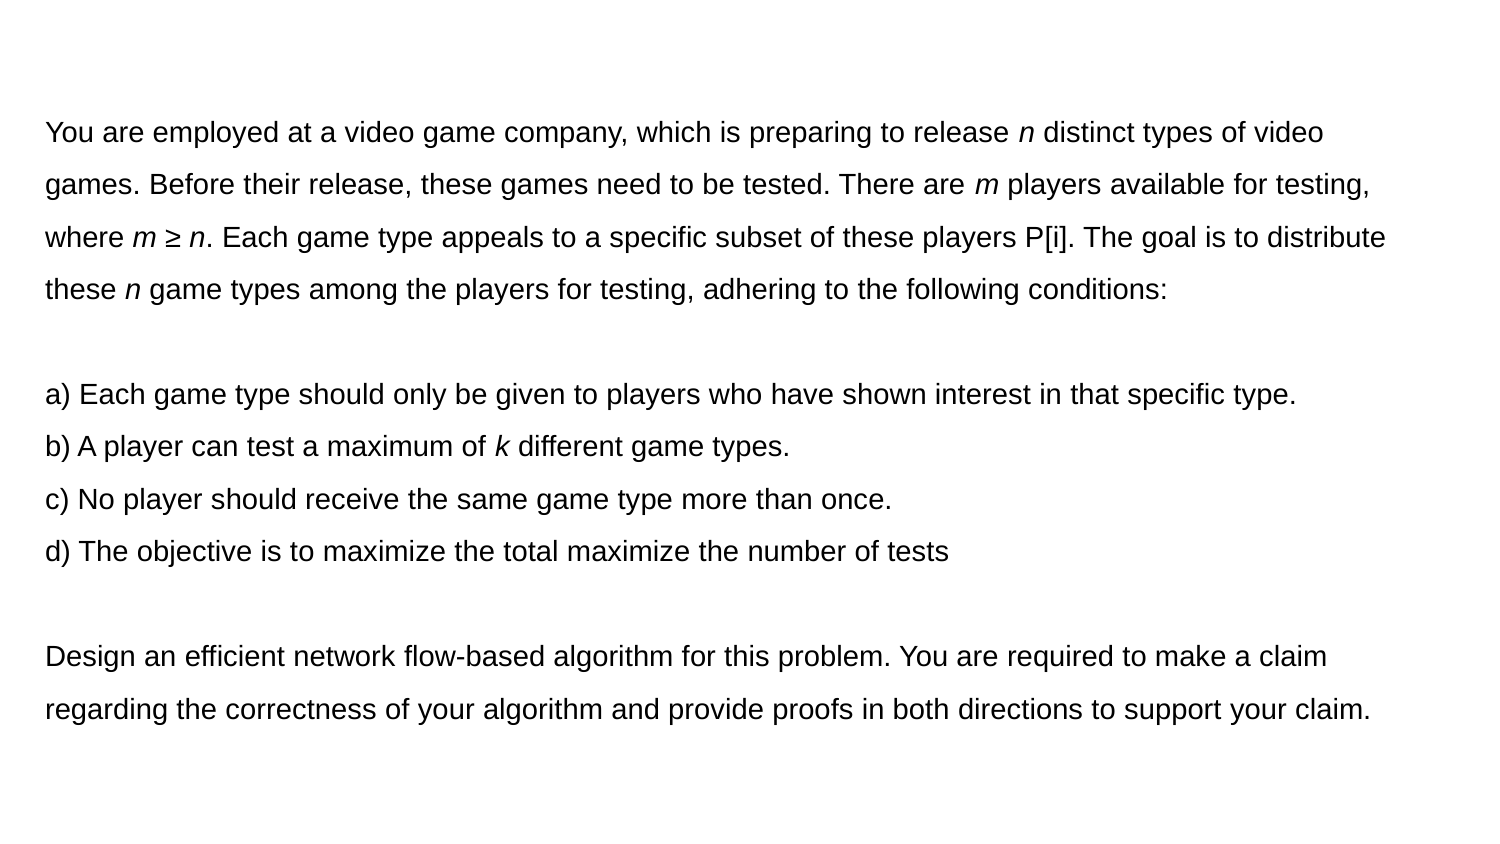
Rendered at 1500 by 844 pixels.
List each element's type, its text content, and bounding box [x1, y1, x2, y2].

text_box You are employed at a video game company, which is preparing to release n distinct types of video games. Before their release, these games need to be tested. There are m players available for testing, where m ≥ n. Each game type appeals to a specific subset of these players P[i]. The goal is to distribute these n game types among the players for testing, adhering to the following conditions: a) Each game type should only be given to players who have shown interest in that specific type. b) A player can test a maximum of k different game types. c) No player should receive the same game type more than once. d) The objective is to maximize the total maximize the number of tests Design an efficient network flow-based algorithm for this problem. You are required to make a claim regarding the correctness of your algorithm and provide proofs in both directions to support your claim. [29, 53, 1429, 733]
